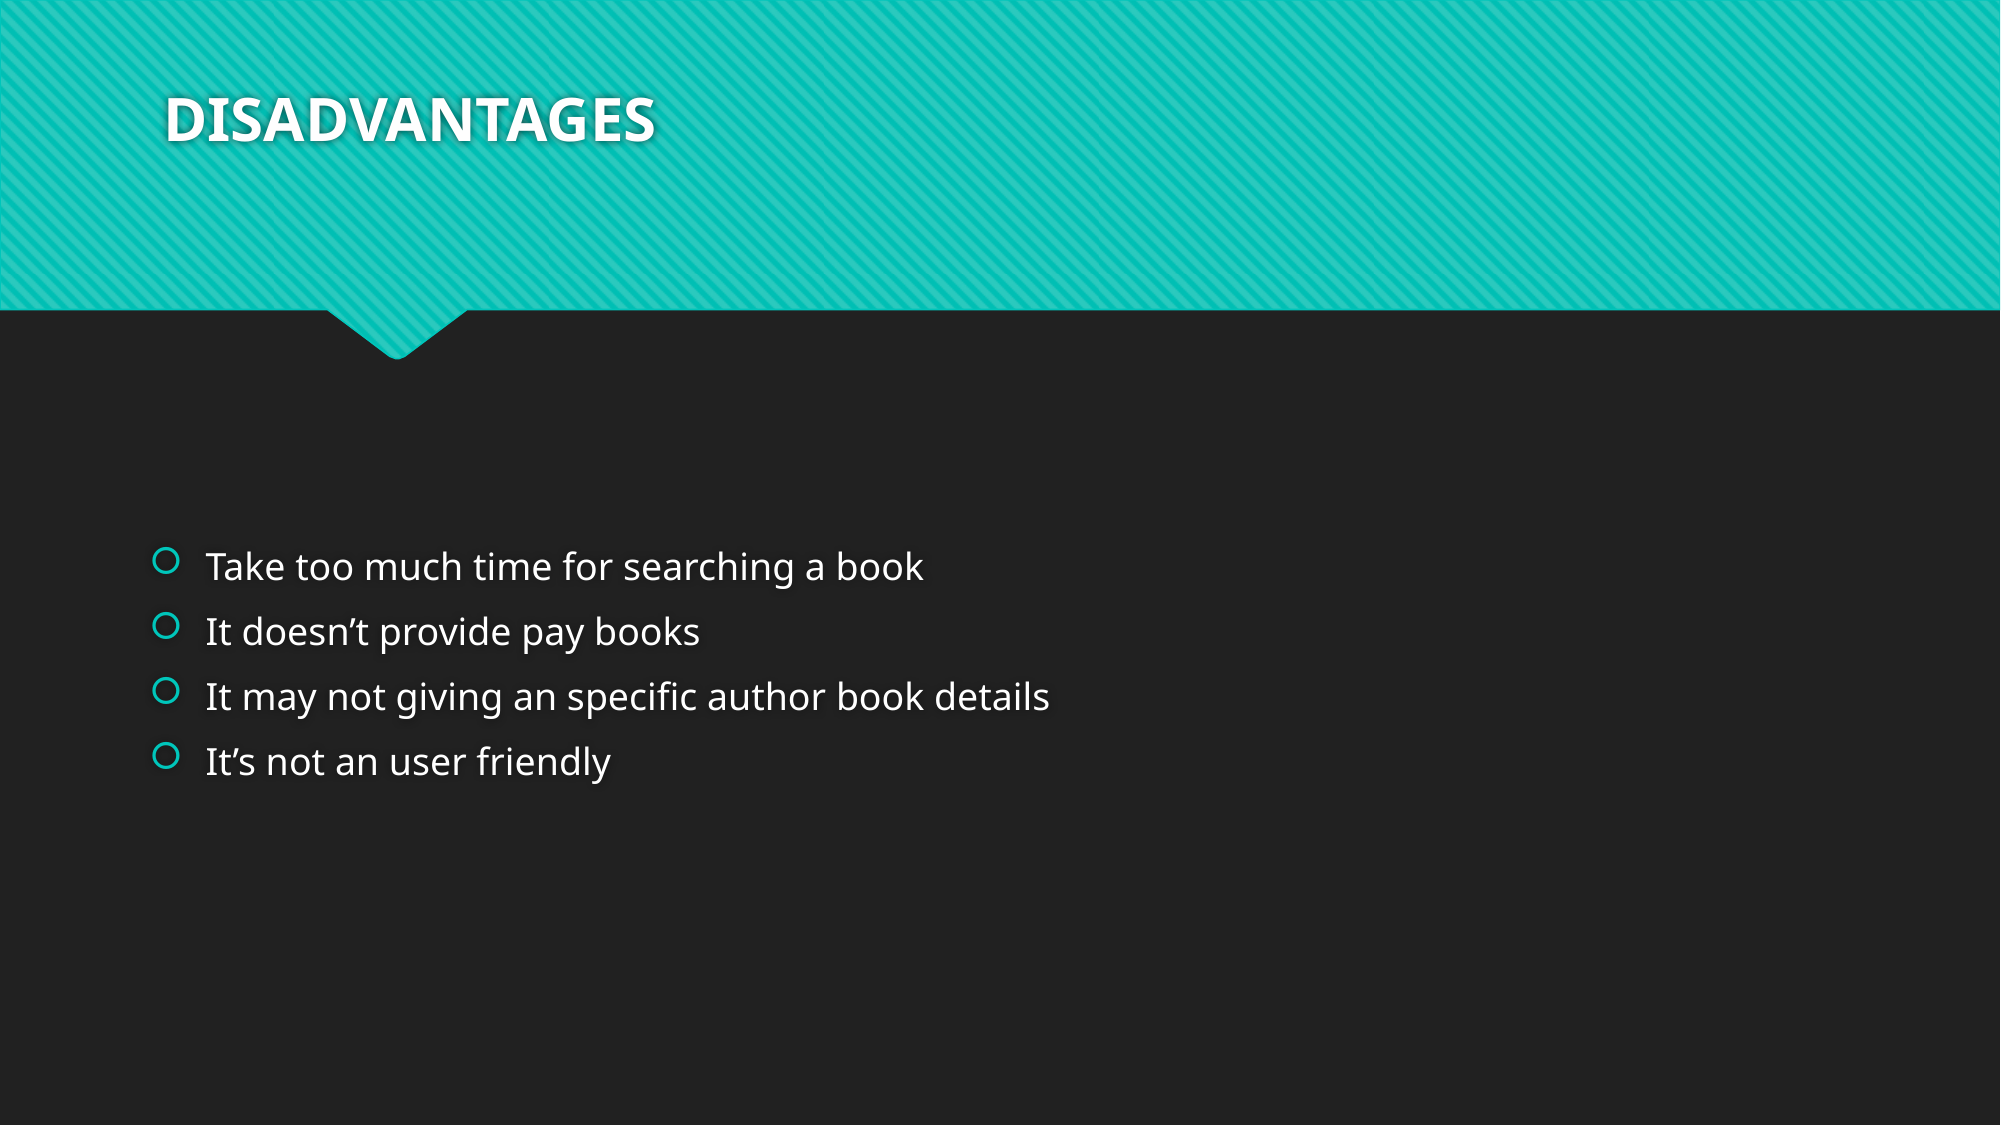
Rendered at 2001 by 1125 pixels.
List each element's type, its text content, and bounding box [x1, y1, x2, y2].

list Take too much time for searching a book It doesn’t provide pay books It may not giving an specific author book details It’s not an user friendly [134, 364, 1866, 962]
title DISADVANTAGES [132, 73, 1868, 233]
